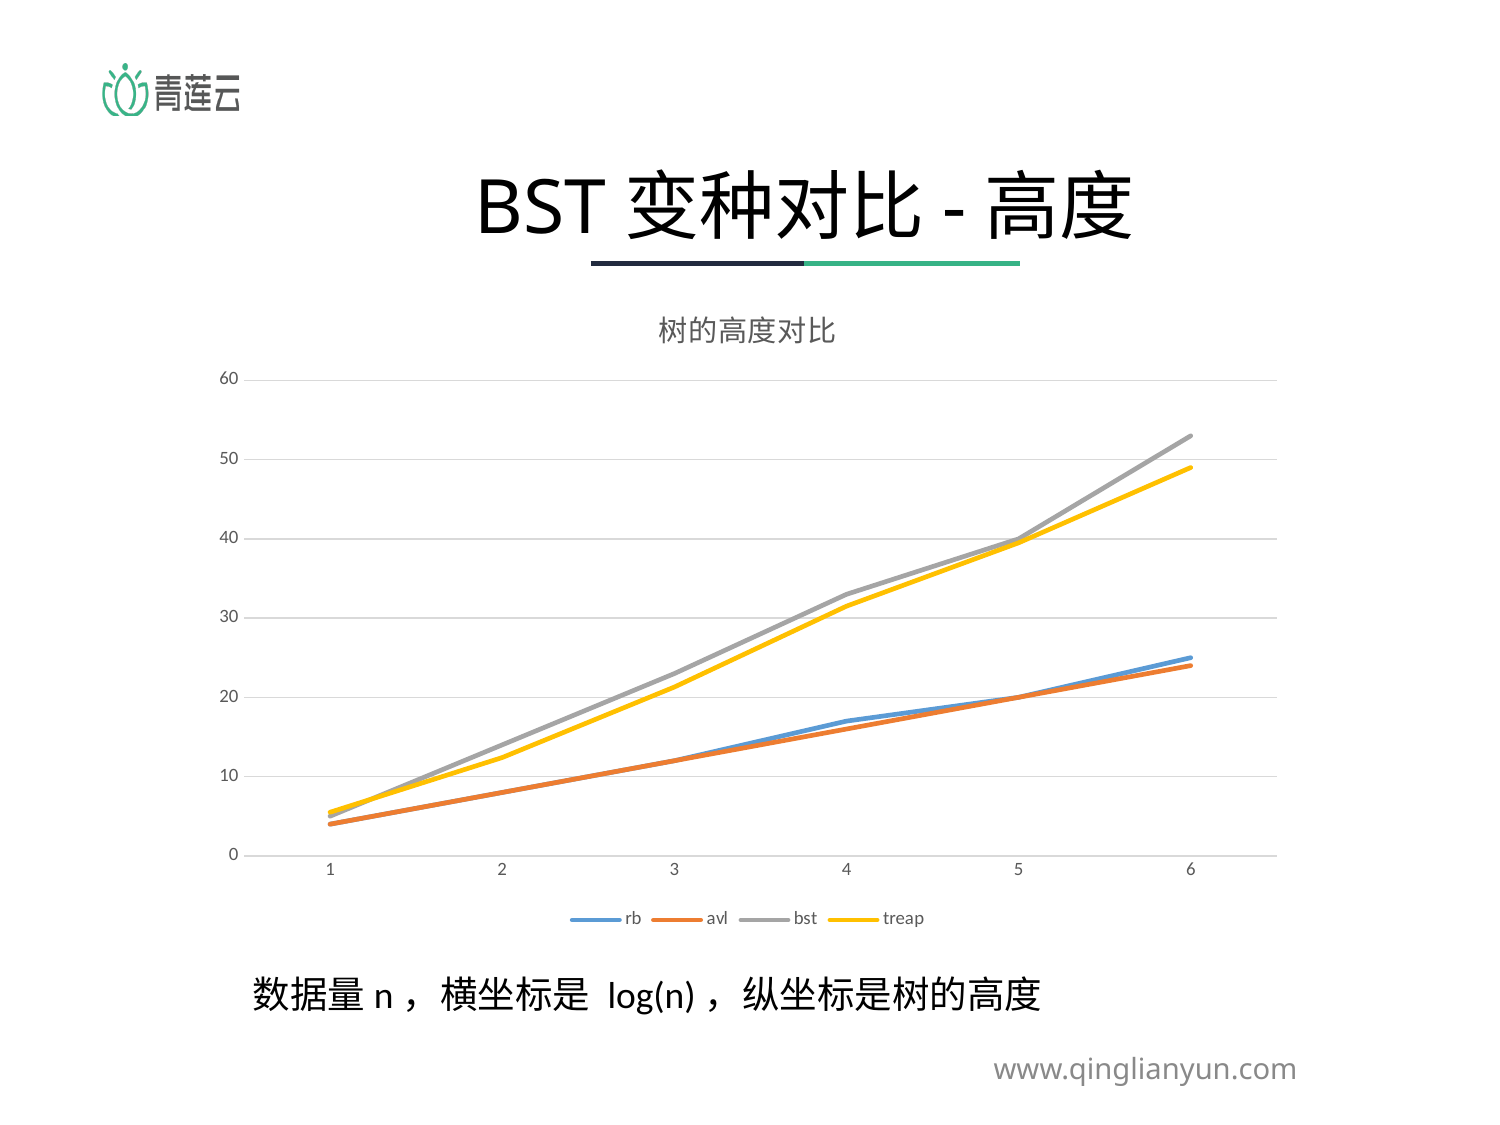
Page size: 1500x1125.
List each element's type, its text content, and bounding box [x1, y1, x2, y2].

chart [197, 276, 1299, 936]
text_box 数据量n，横坐标是 log(n)，纵坐标是树的高度 [237, 963, 1071, 1024]
text_box BST变种对比-高度 [157, 160, 1452, 264]
